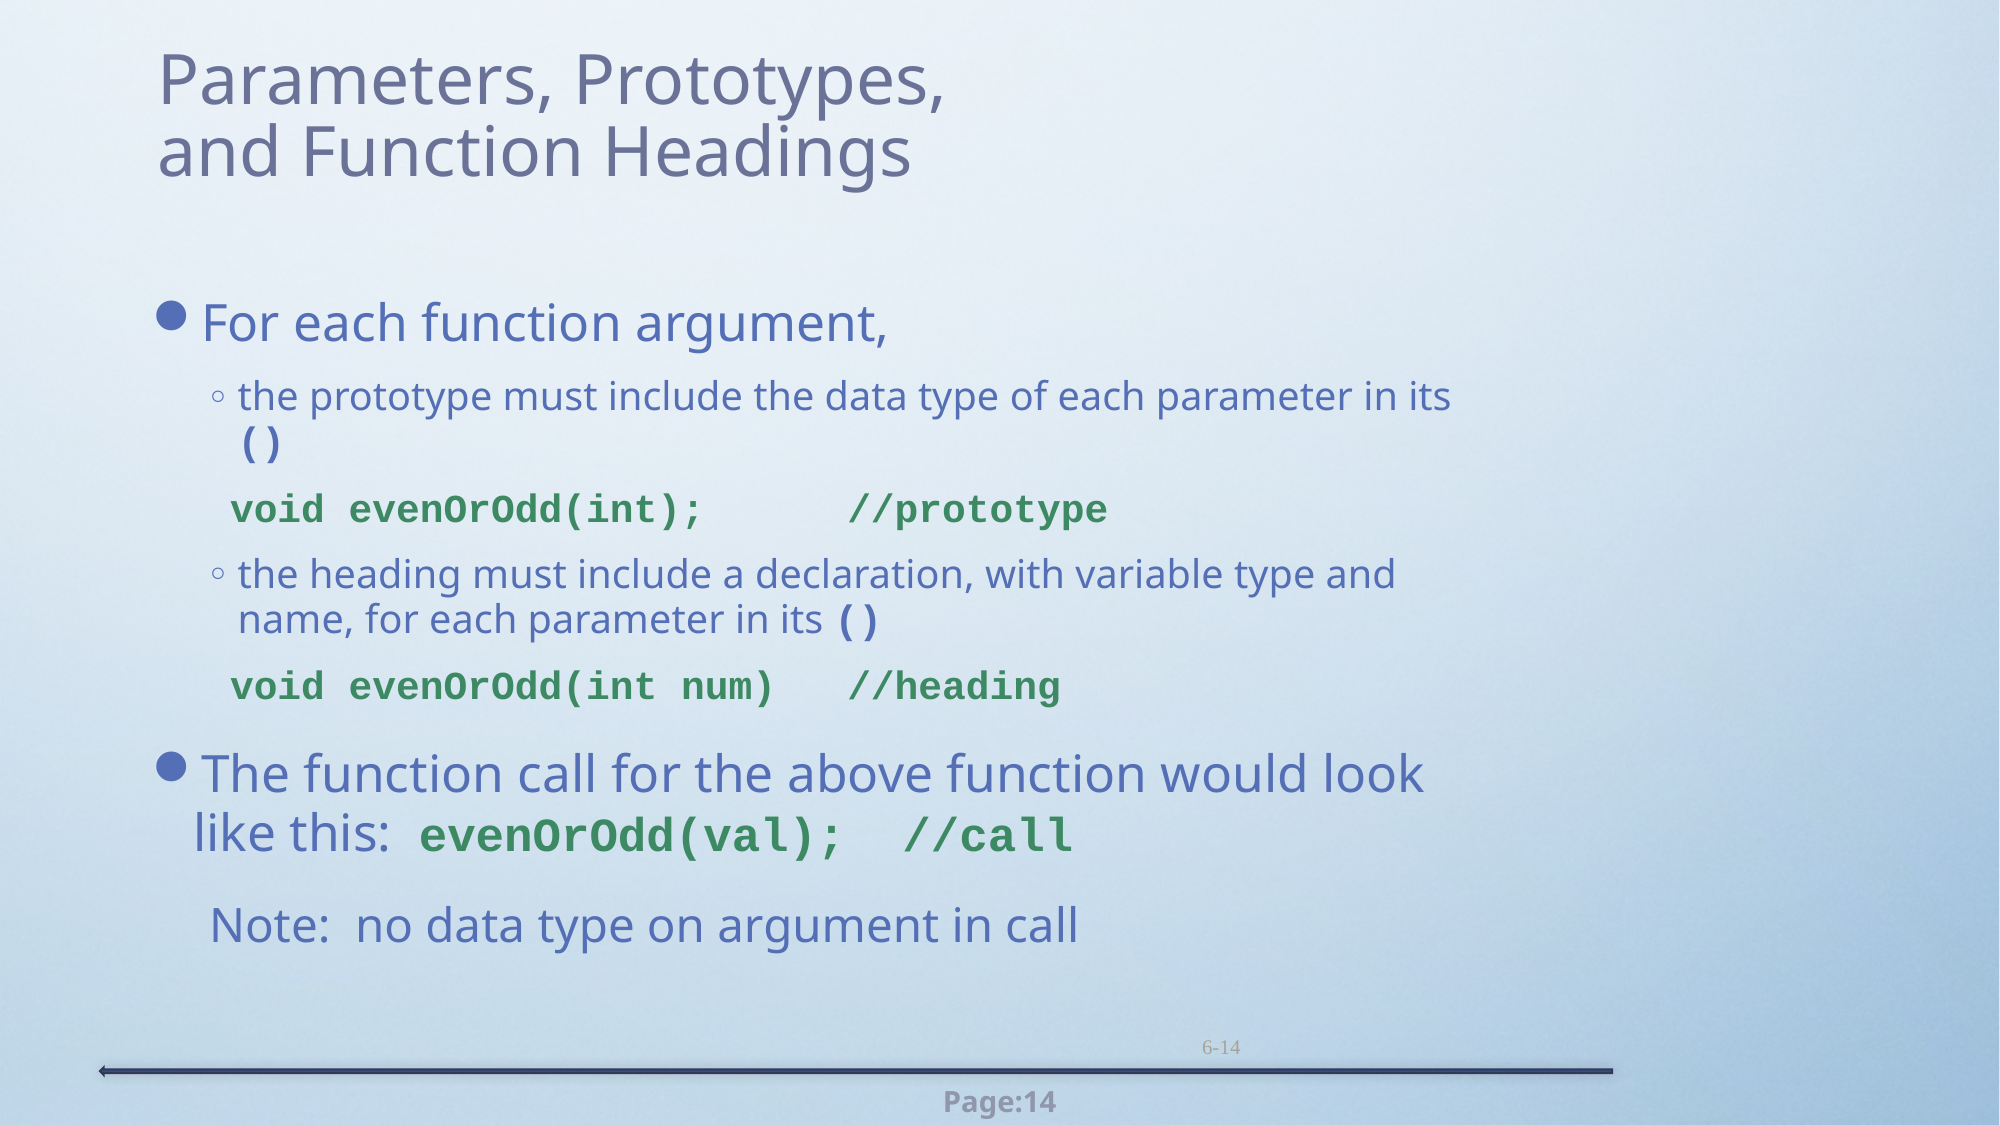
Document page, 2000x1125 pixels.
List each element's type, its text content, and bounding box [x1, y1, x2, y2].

picture [0, 0, 2000, 1125]
text_box For each function argument, the prototype must include the data type of each parameter in its () void evenOrOdd(int); //prototype the heading must include a declaration, with variable type and name, for each parameter in its () void evenOrOdd(int num) //heading The function call for the above function would look like this: evenOrOdd(val); //call Note: no data type on argument in call [137, 287, 1500, 963]
text_box 6-14 [1187, 1026, 1500, 1102]
text_box Parameters, Prototypes, and Function Headings [137, 37, 1550, 201]
